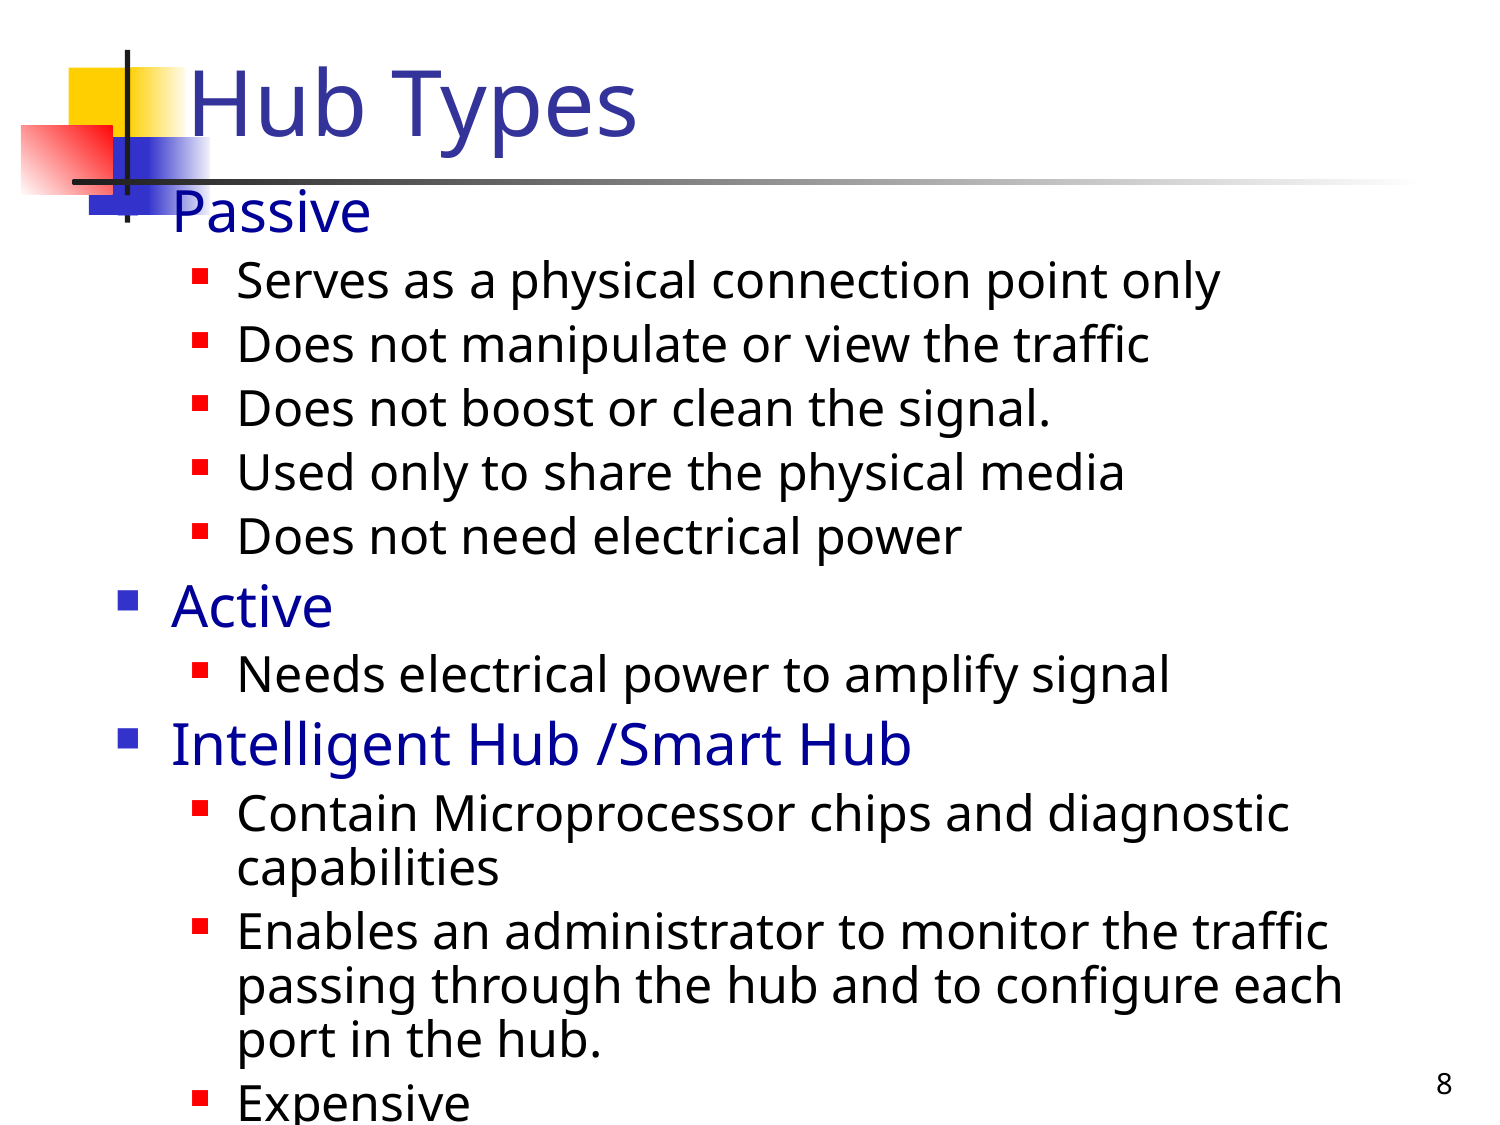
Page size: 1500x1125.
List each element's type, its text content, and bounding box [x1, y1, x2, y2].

title Hub Types [171, 35, 1450, 163]
list Passive Serves as a physical connection point only Does not manipulate or view the traffic Does not boost or clean the signal. Used only to share the physical media Does not need electrical power Active Needs electrical power to amplify signal Intelligent Hub /Smart Hub Contain Microprocessor chips and diagnostic capabilities Enables an administrator to monitor the traffic passing through the hub and to configure each port in the hub. Expensive [99, 174, 1450, 994]
slide_number 8 [1155, 1037, 1468, 1113]
